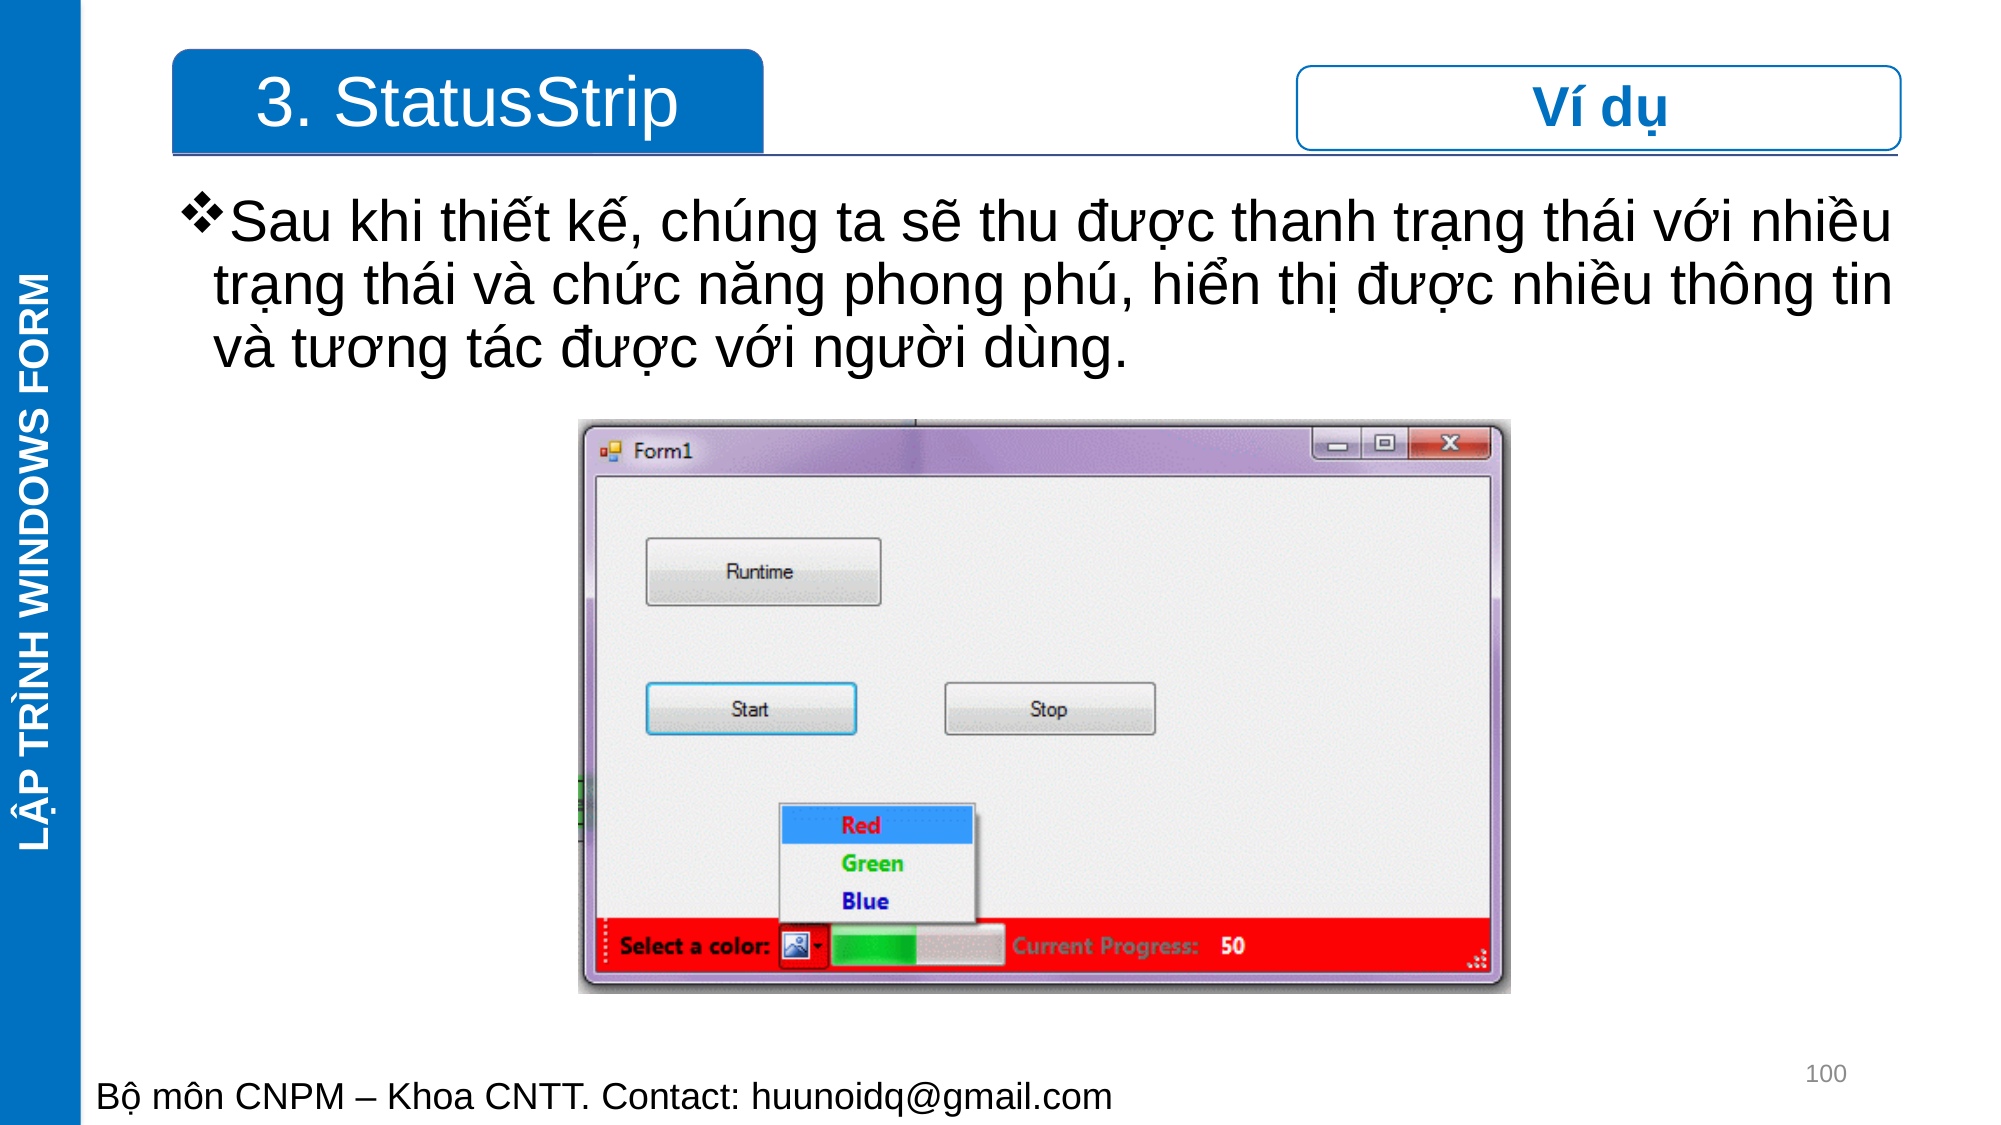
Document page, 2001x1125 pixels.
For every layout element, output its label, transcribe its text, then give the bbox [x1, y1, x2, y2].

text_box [1296, 66, 1924, 150]
picture [578, 419, 1512, 994]
text_box Bộ môn CNPM – Khoa CNTT. Contact: huunoidq@gmail.com [86, 1064, 2000, 1125]
slide_number 100 [1412, 1042, 1863, 1103]
list Sau khi thiết kế, chúng ta sẽ thu được thanh trạng thái với nhiều trạng thái và chức năng phong phú, hiển thị được nhiều thông tin và tương tác được với người dùng. [161, 183, 1924, 994]
text_box LẬP TRÌNH WINDOWS FORM [0, 0, 82, 1125]
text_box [137, 10, 1863, 228]
